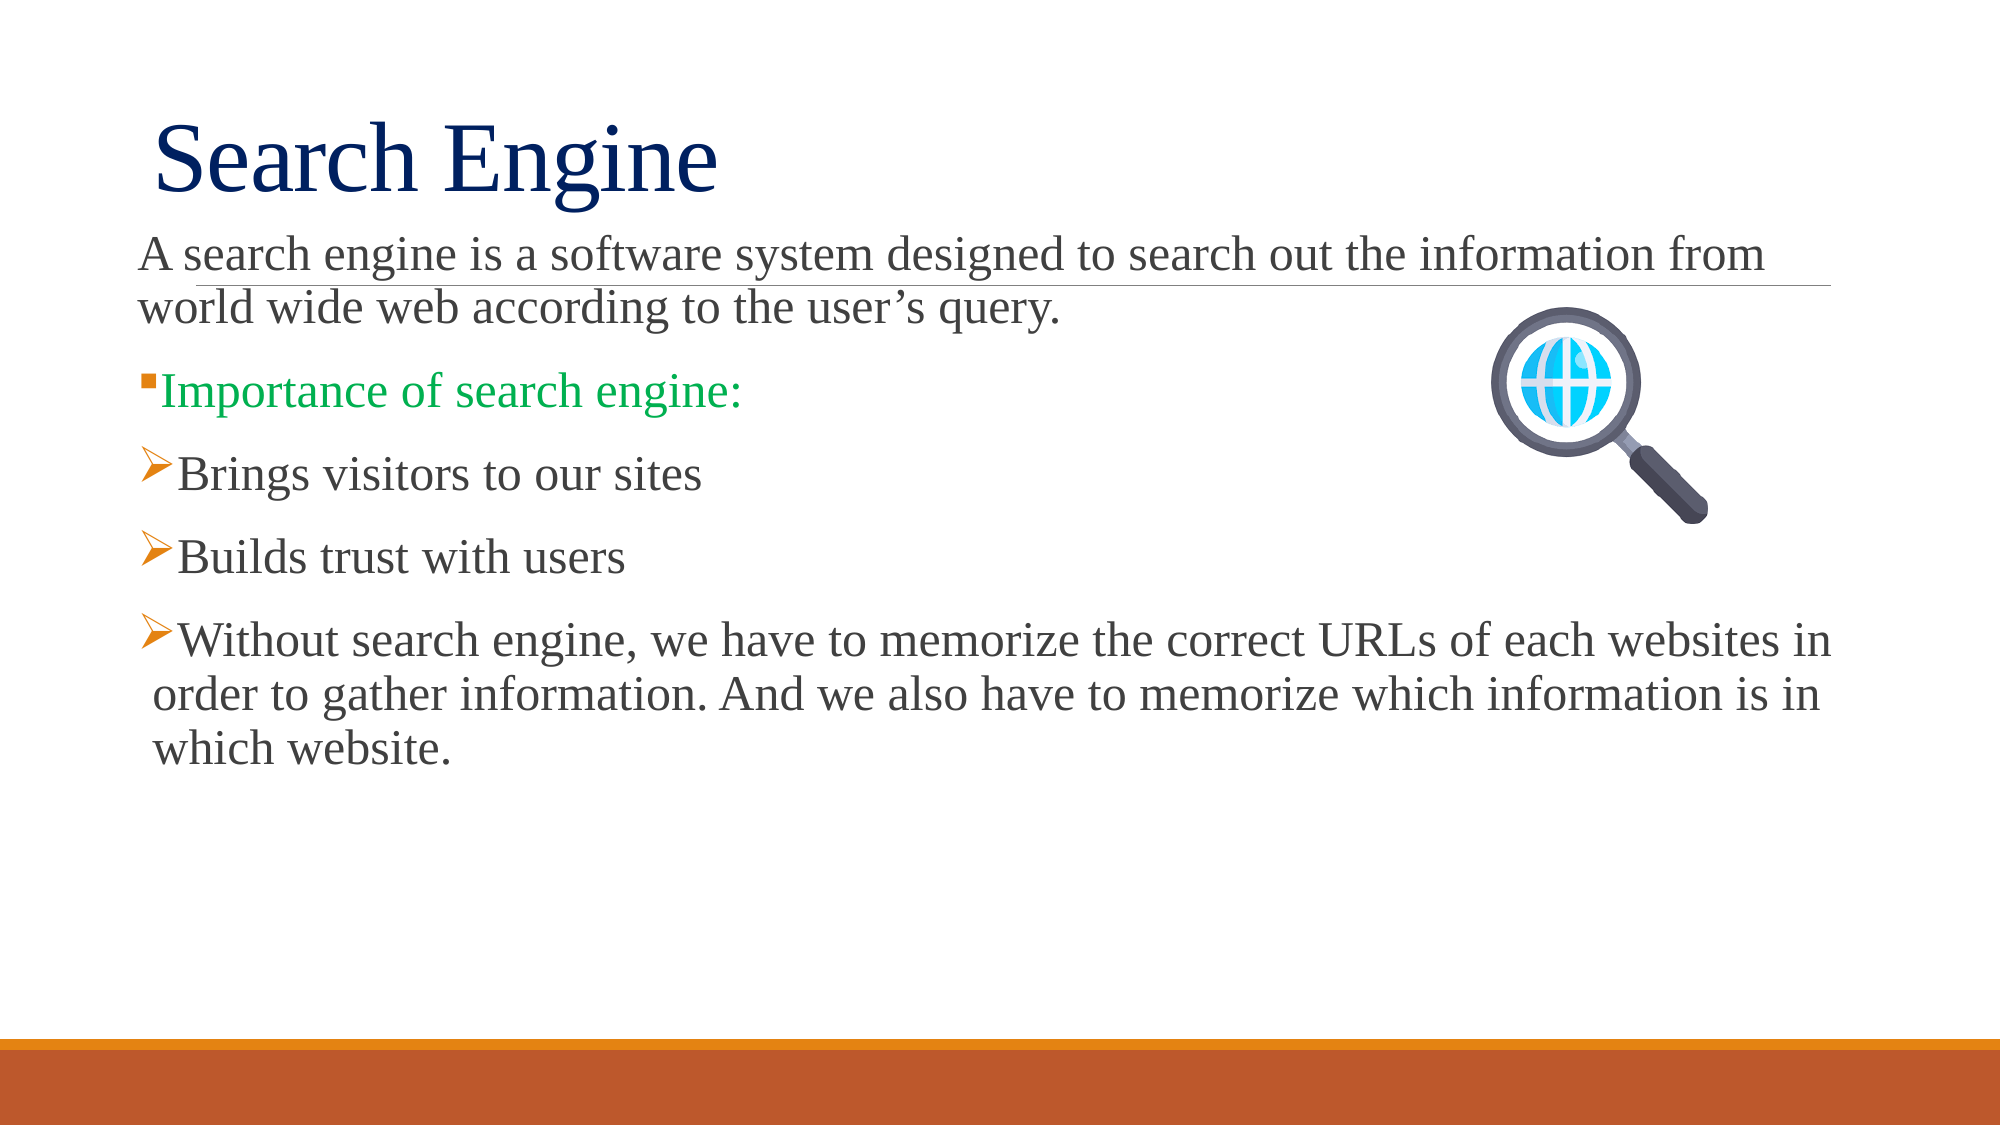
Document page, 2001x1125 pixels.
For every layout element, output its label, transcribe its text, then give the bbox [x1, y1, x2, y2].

list A search engine is a software system designed to search out the information from world wide web according to the user’s query. Importance of search engine: Brings visitors to our sites Builds trust with users Without search engine, we have to memorize the correct URLs of each websites in order to gather information. And we also have to memorize which information is in which website. [137, 219, 1863, 1014]
title Search Engine [137, 59, 1863, 219]
picture [1491, 307, 1709, 525]
